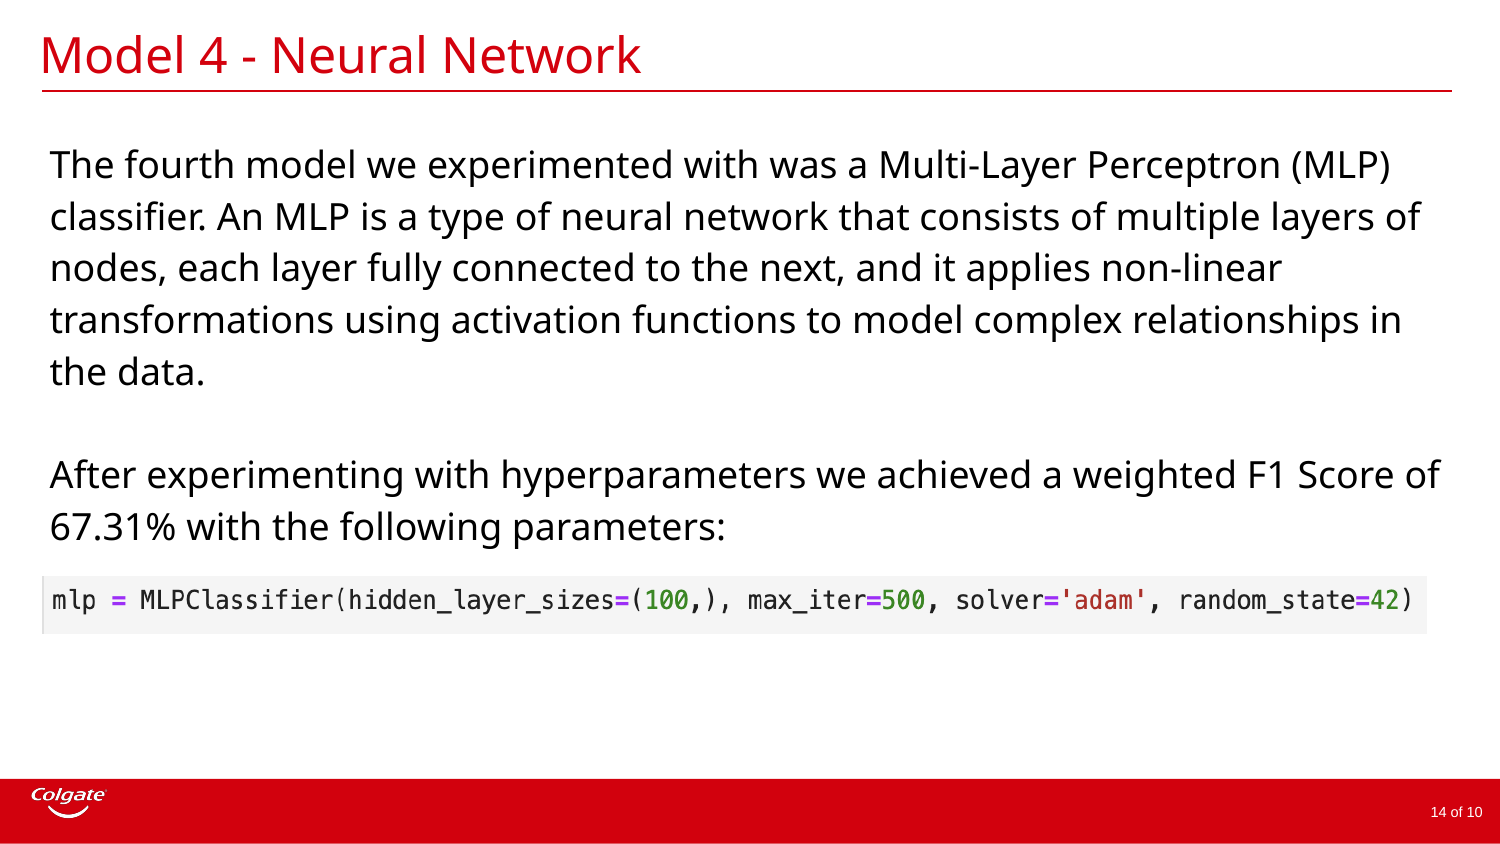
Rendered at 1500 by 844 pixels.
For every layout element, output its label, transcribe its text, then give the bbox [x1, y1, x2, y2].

picture [41, 576, 1427, 635]
list The fourth model we experimented with was a Multi-Layer Perceptron (MLP) classifier. An MLP is a type of neural network that consists of multiple layers of nodes, each layer fully connected to the next, and it applies non-linear transformations using activation functions to model complex relationships in the data. After experimenting with hyperparameters we achieved a weighted F1 Score of 67.31% with the following parameters: [42, 126, 1452, 702]
title Model 4 - Neural Network [31, 18, 1452, 89]
picture [19, 778, 117, 828]
